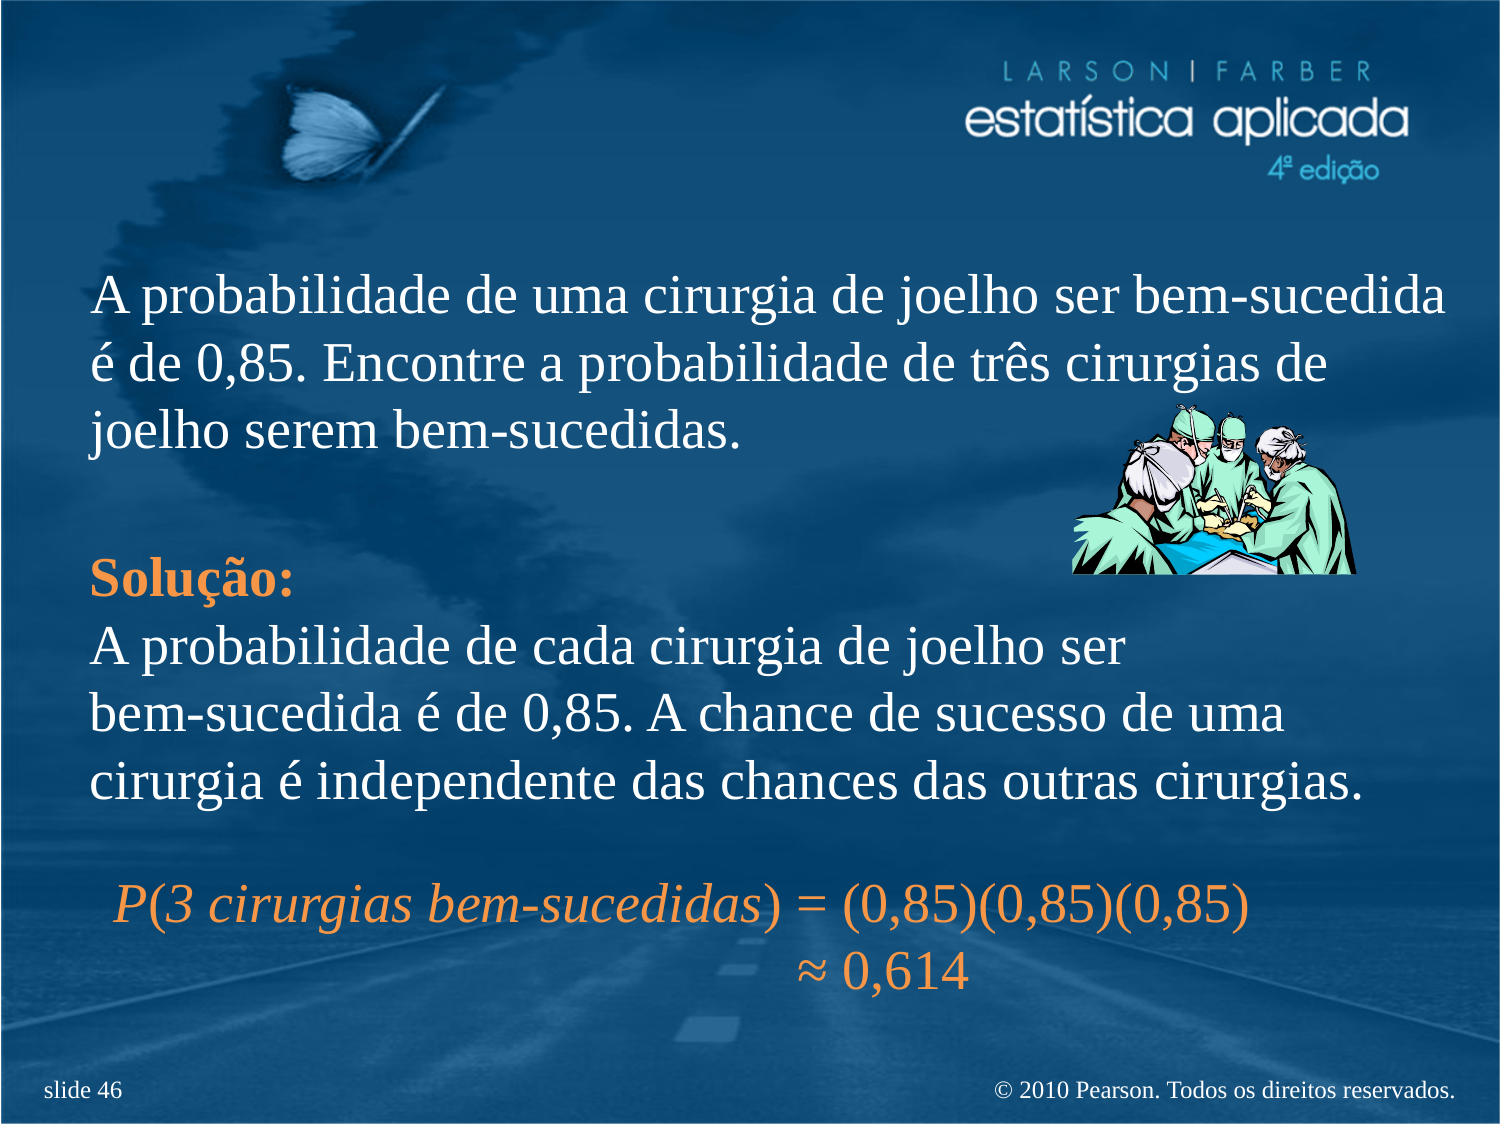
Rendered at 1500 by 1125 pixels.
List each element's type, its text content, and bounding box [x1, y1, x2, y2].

text_box P(3 cirurgias bem-sucedidas) = (0,85)(0,85)(0,85) ≈ 0,614 [99, 858, 1383, 1009]
list A probabilidade de uma cirurgia de joelho ser bem-sucedida é de 0,85. Encontre a probabilidade de três cirurgias de joelho serem bem-sucedidas. [75, 249, 1467, 428]
text_box Solução: A probabilidade de cada cirurgia de joelho ser bem-sucedida é de 0,85. A chance de sucesso de uma cirurgia é independente das chances das outras cirurgias. [74, 533, 1450, 818]
picture [0, 0, 1500, 1125]
